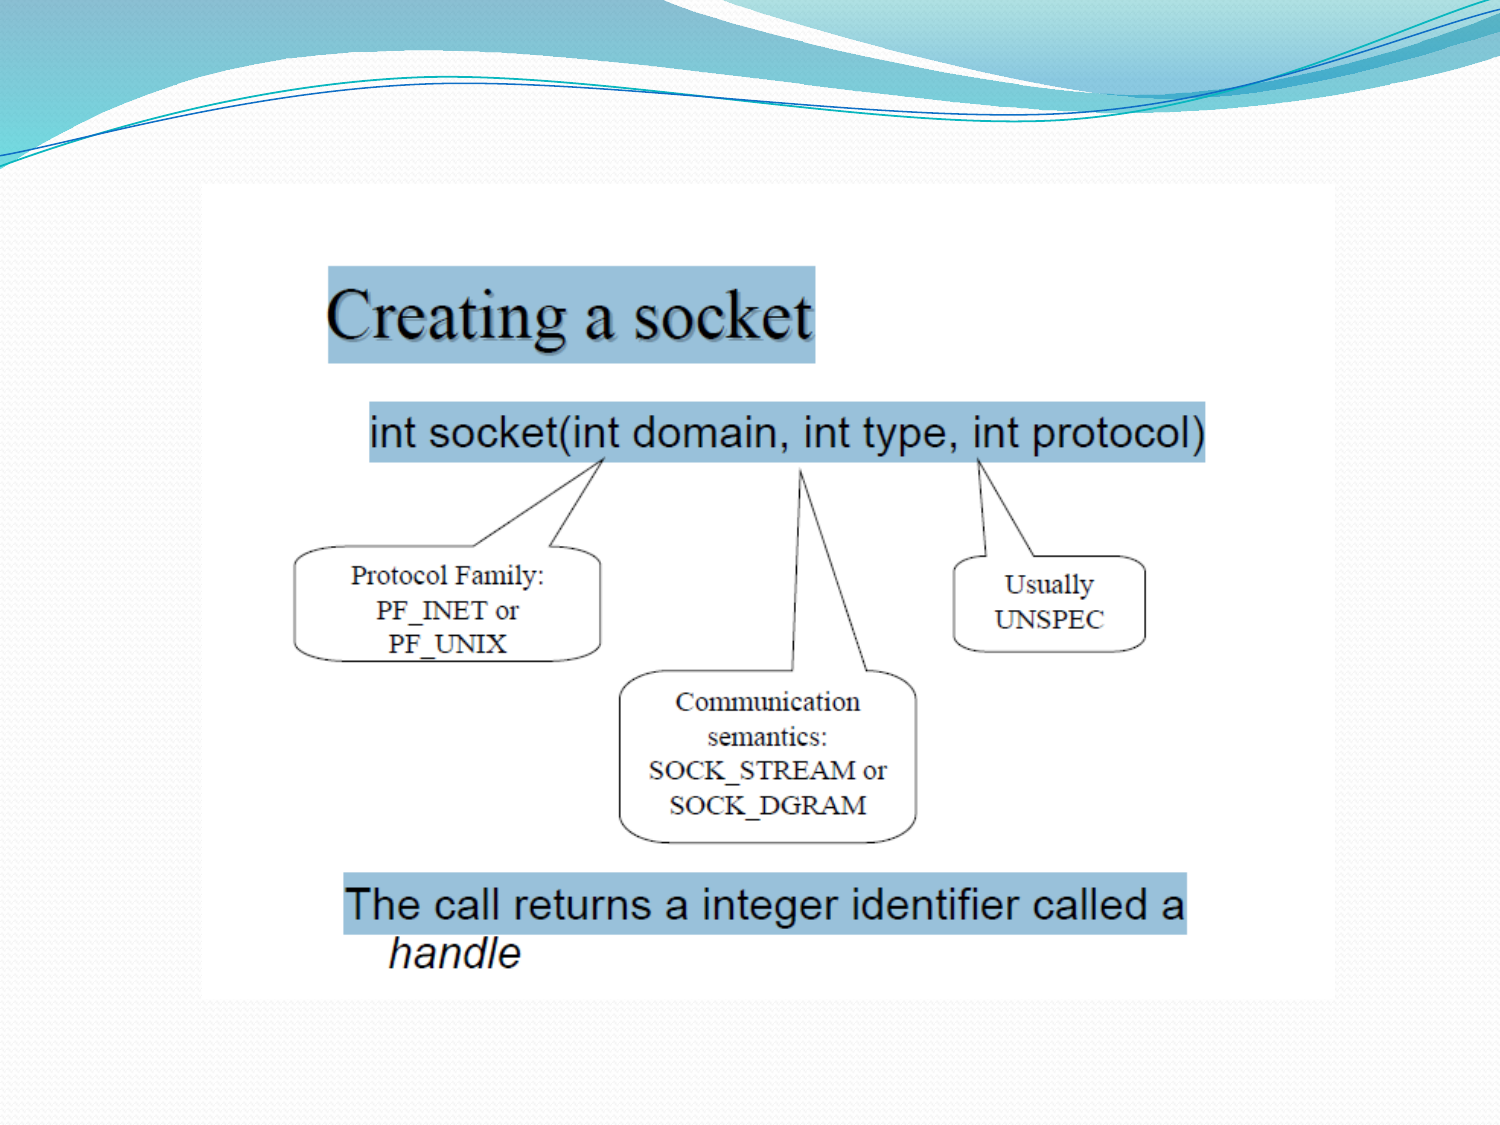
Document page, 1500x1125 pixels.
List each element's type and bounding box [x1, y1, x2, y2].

text_box [202, 184, 1335, 999]
